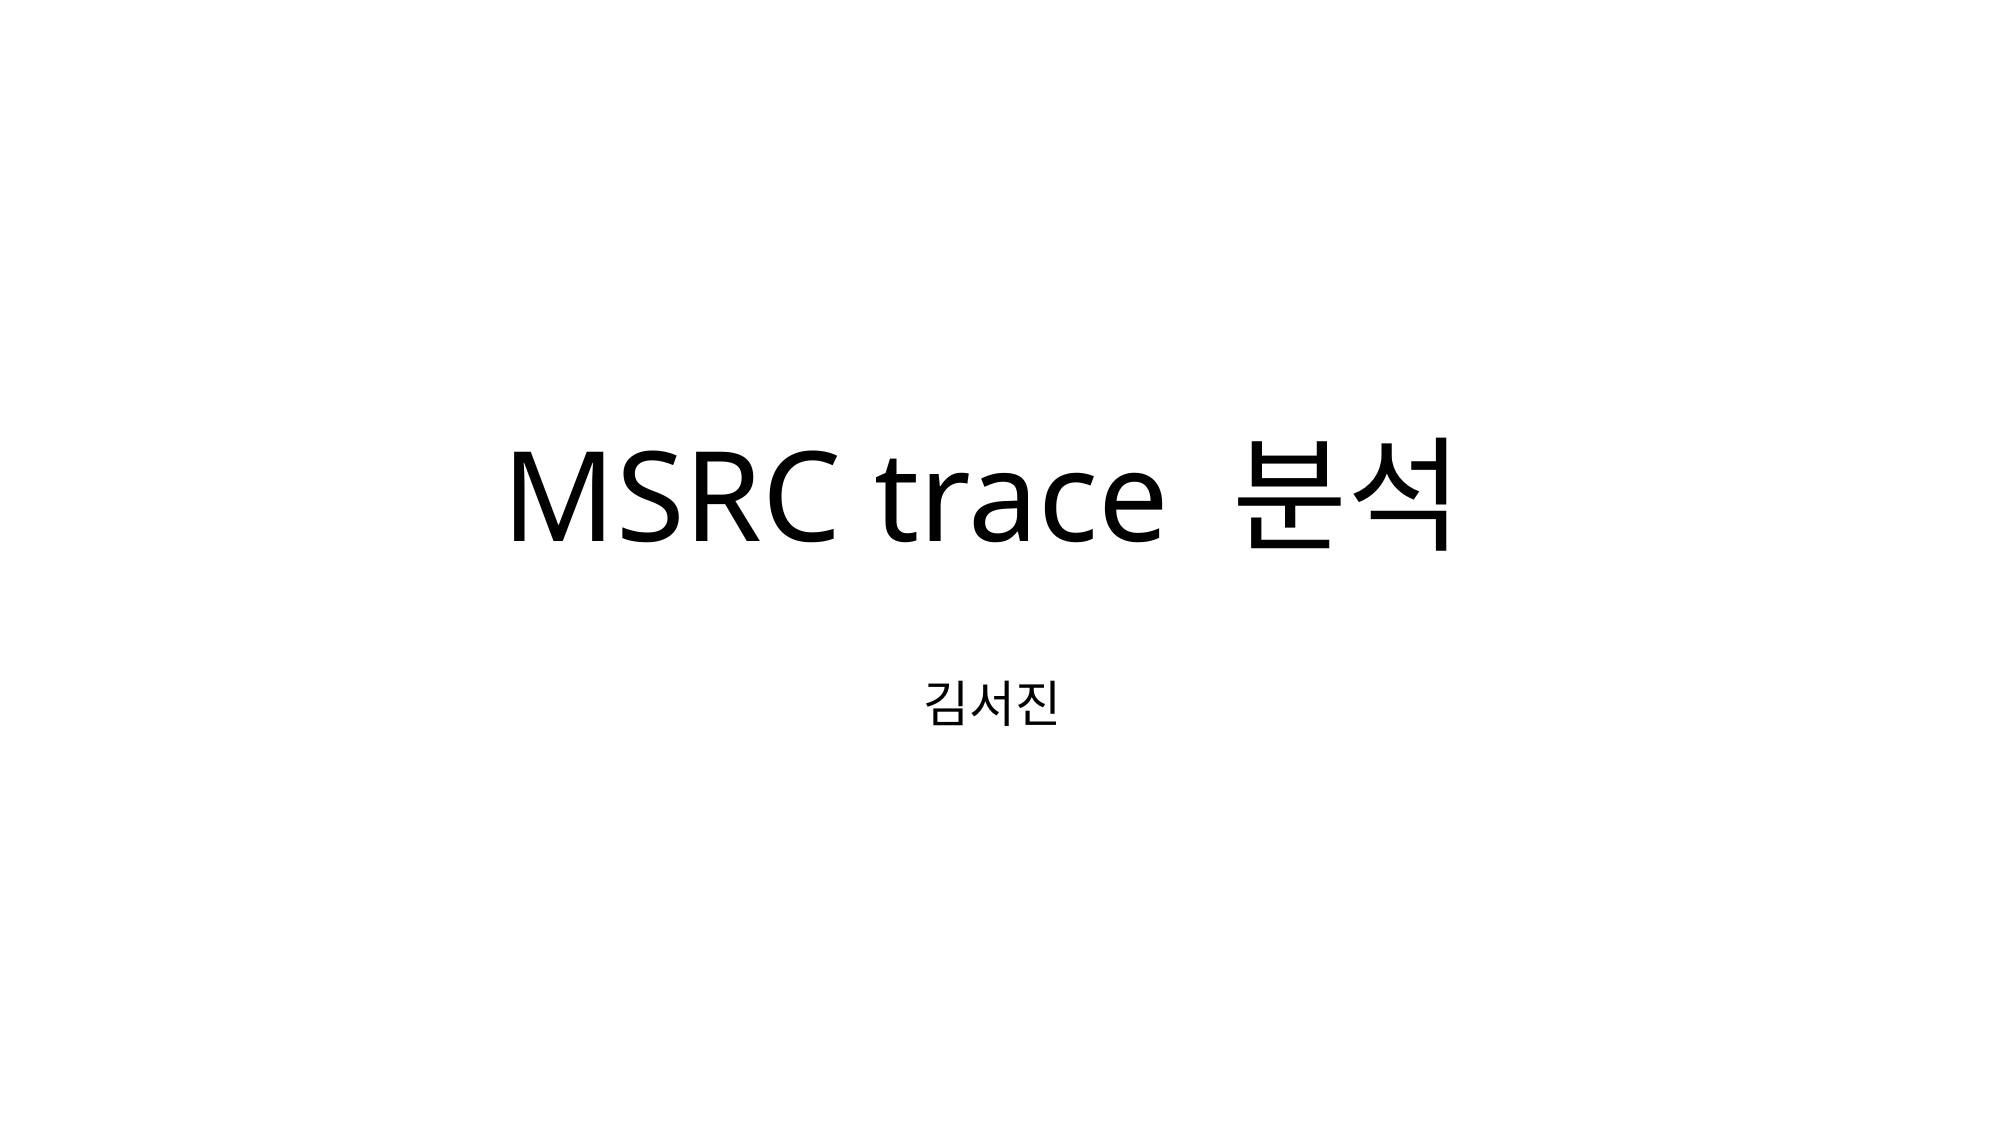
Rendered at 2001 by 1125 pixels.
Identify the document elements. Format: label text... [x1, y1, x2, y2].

subtitle 김서진 [249, 590, 1750, 863]
title MSRC trace 분석 [249, 184, 1750, 576]
